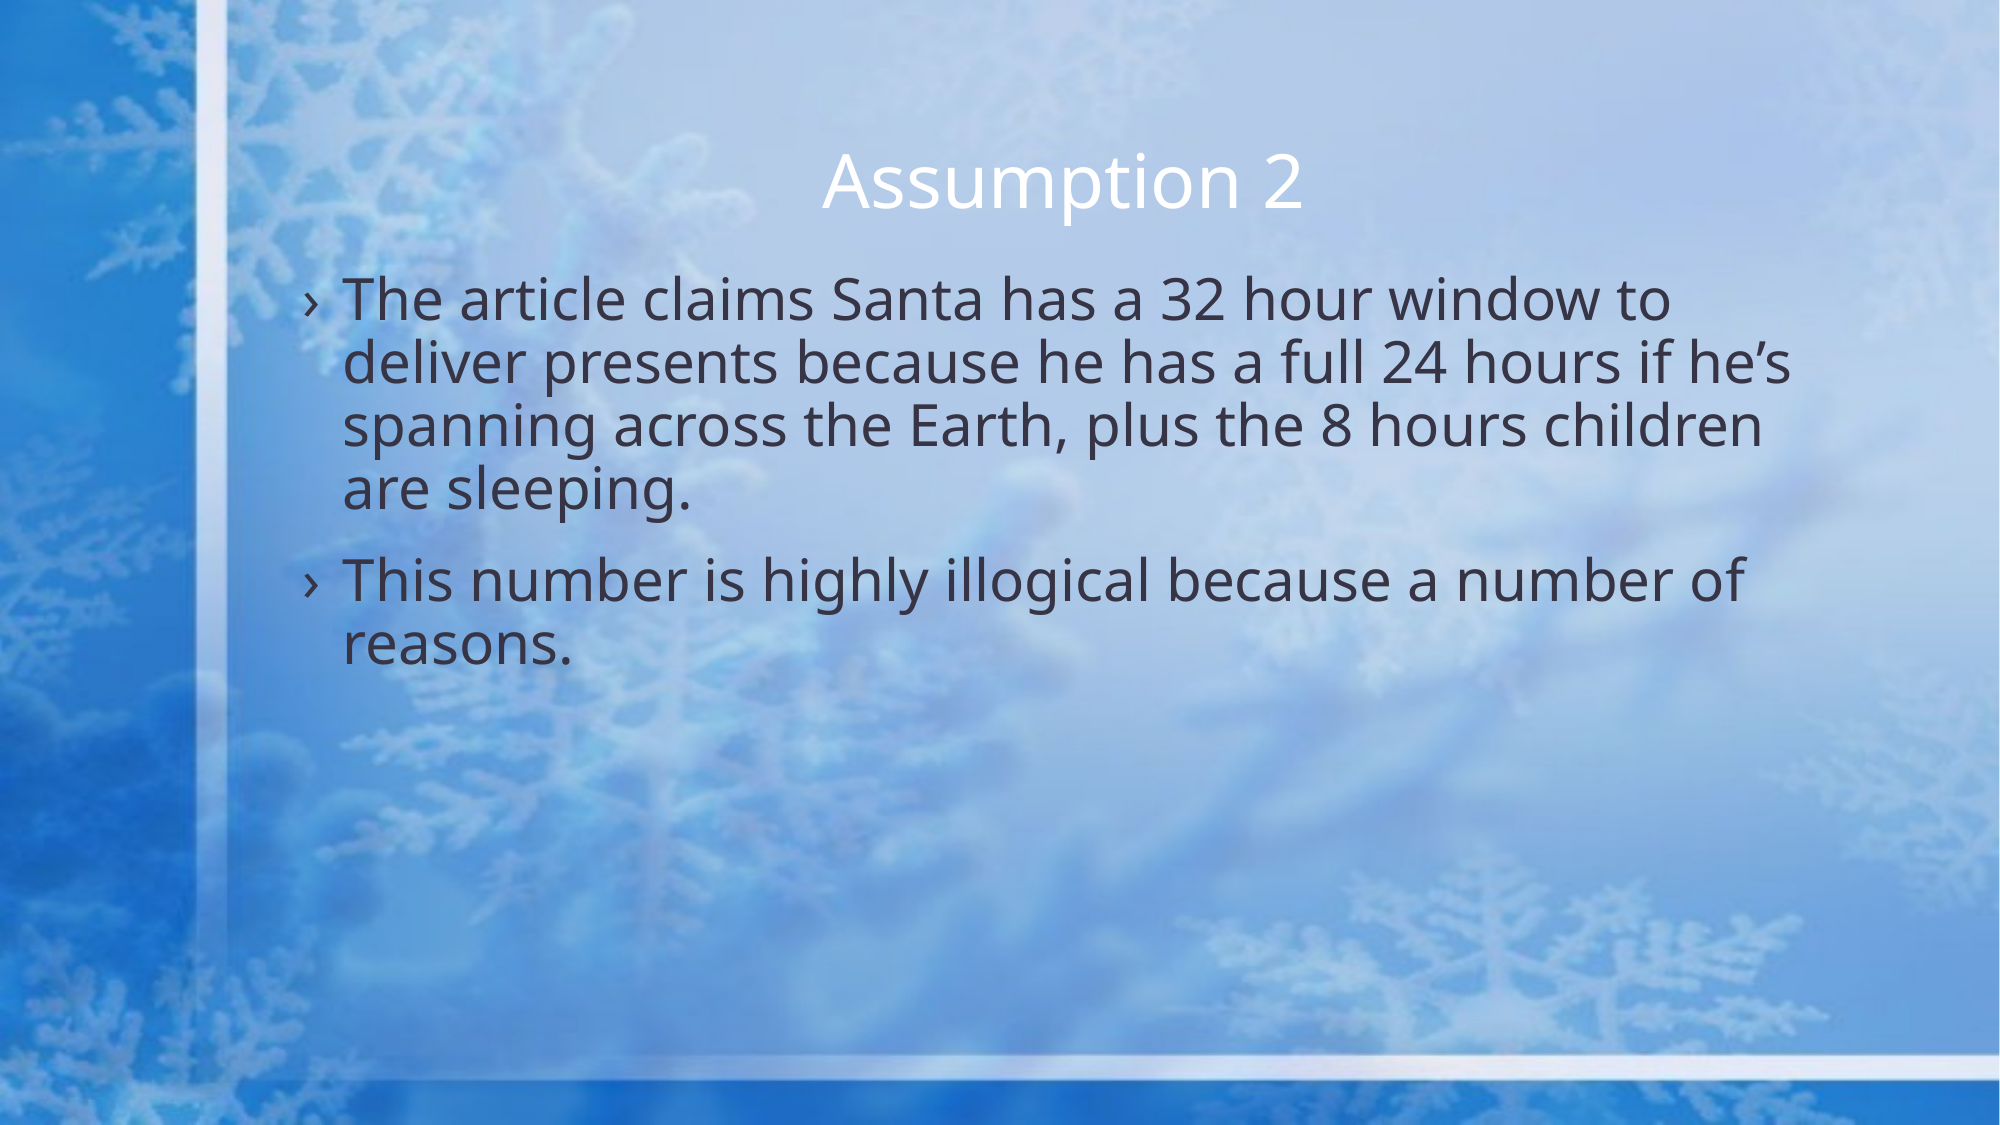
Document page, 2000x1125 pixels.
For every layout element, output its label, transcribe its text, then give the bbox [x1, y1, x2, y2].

picture [0, 0, 2000, 1125]
title Assumption 2 [261, 29, 1867, 233]
list The article claims Santa has a 32 hour window to deliver presents because he has a full 24 hours if he’s spanning across the Earth, plus the 8 hours children are sleeping. This number is highly illogical because a number of reasons. [287, 262, 1867, 1013]
